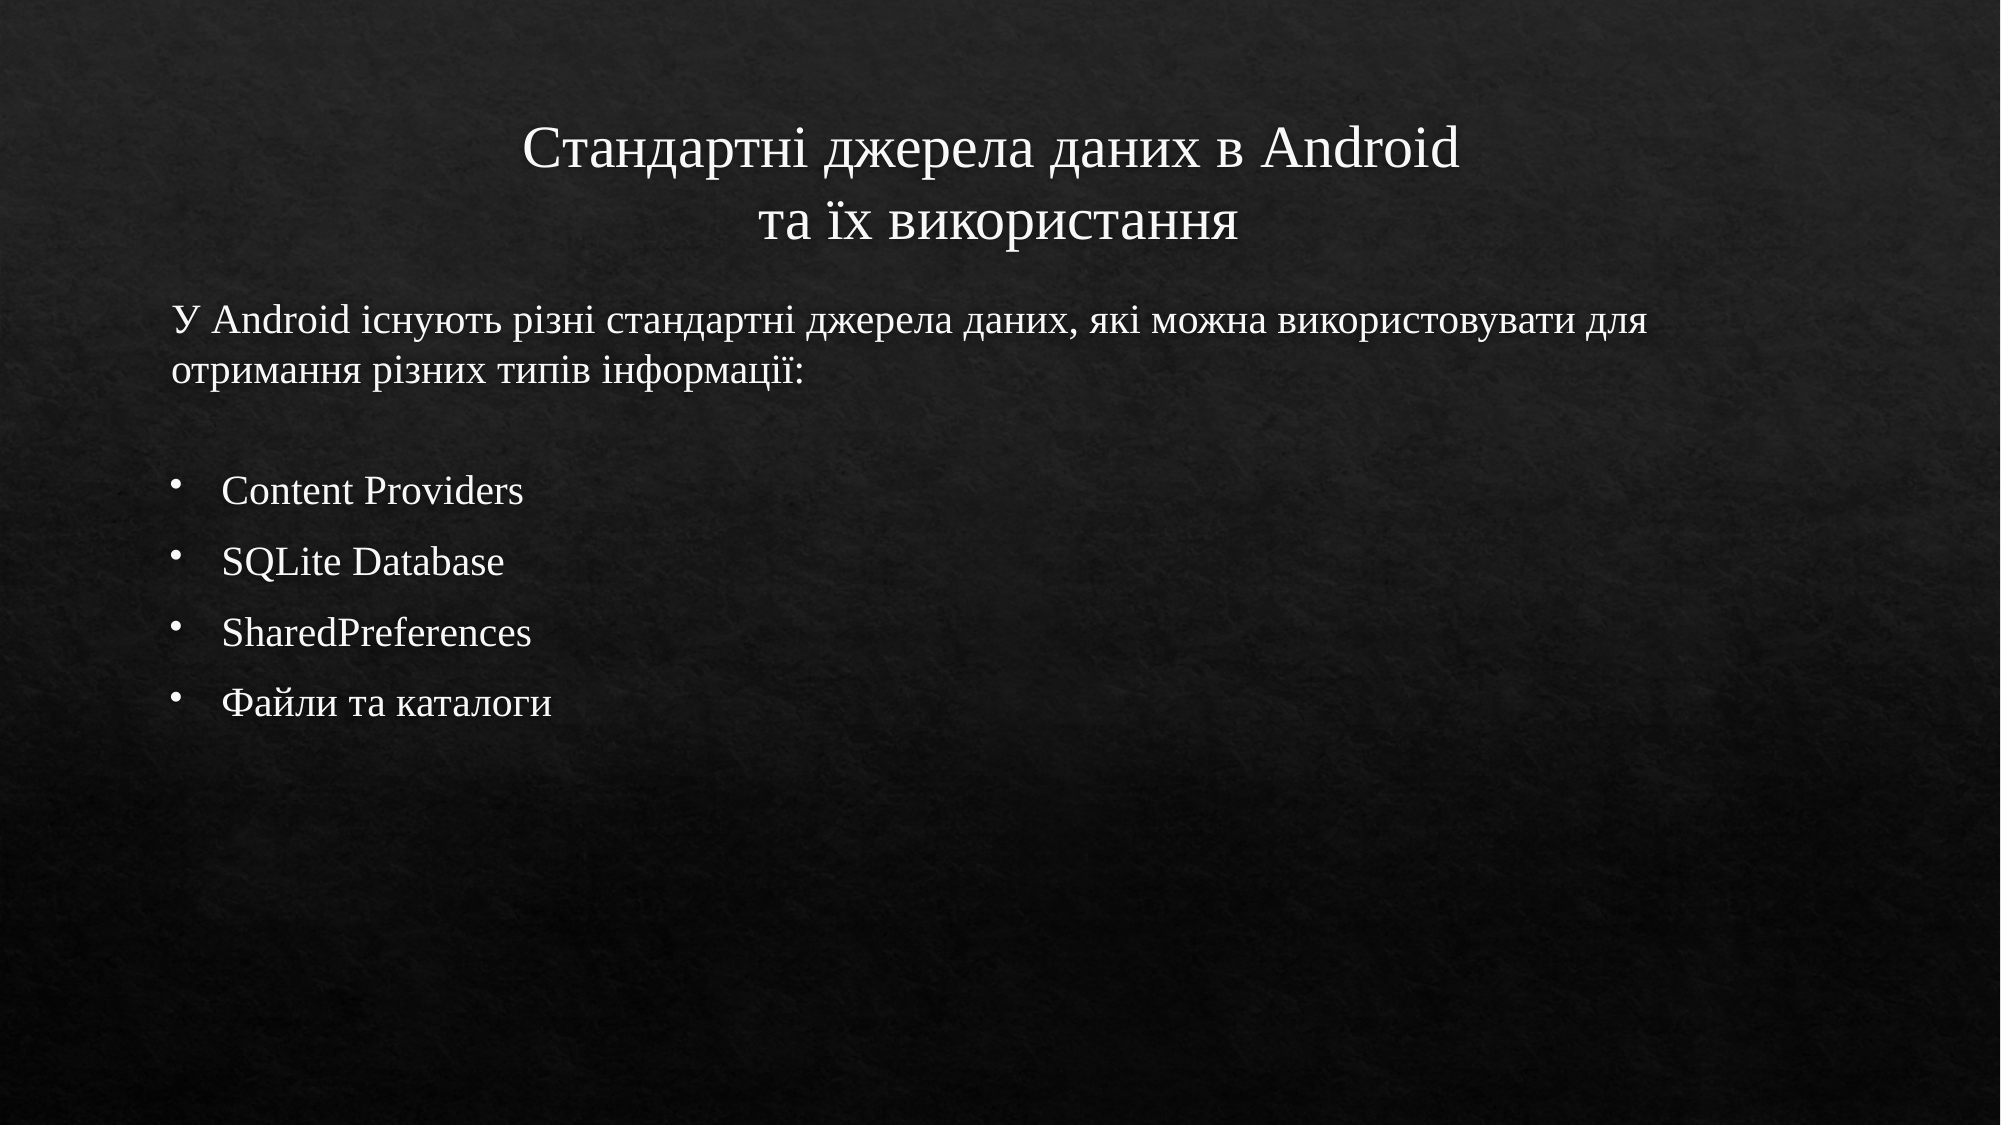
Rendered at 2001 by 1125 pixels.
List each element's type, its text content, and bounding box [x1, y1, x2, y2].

title Стандартні джерела даних в Android та їх використання [149, 99, 1849, 260]
list У Android існують різні стандартні джерела даних, які можна використовувати для отримання різних типів інформації: Content Providers SQLite Database SharedPreferences Файли та каталоги [149, 284, 1849, 950]
